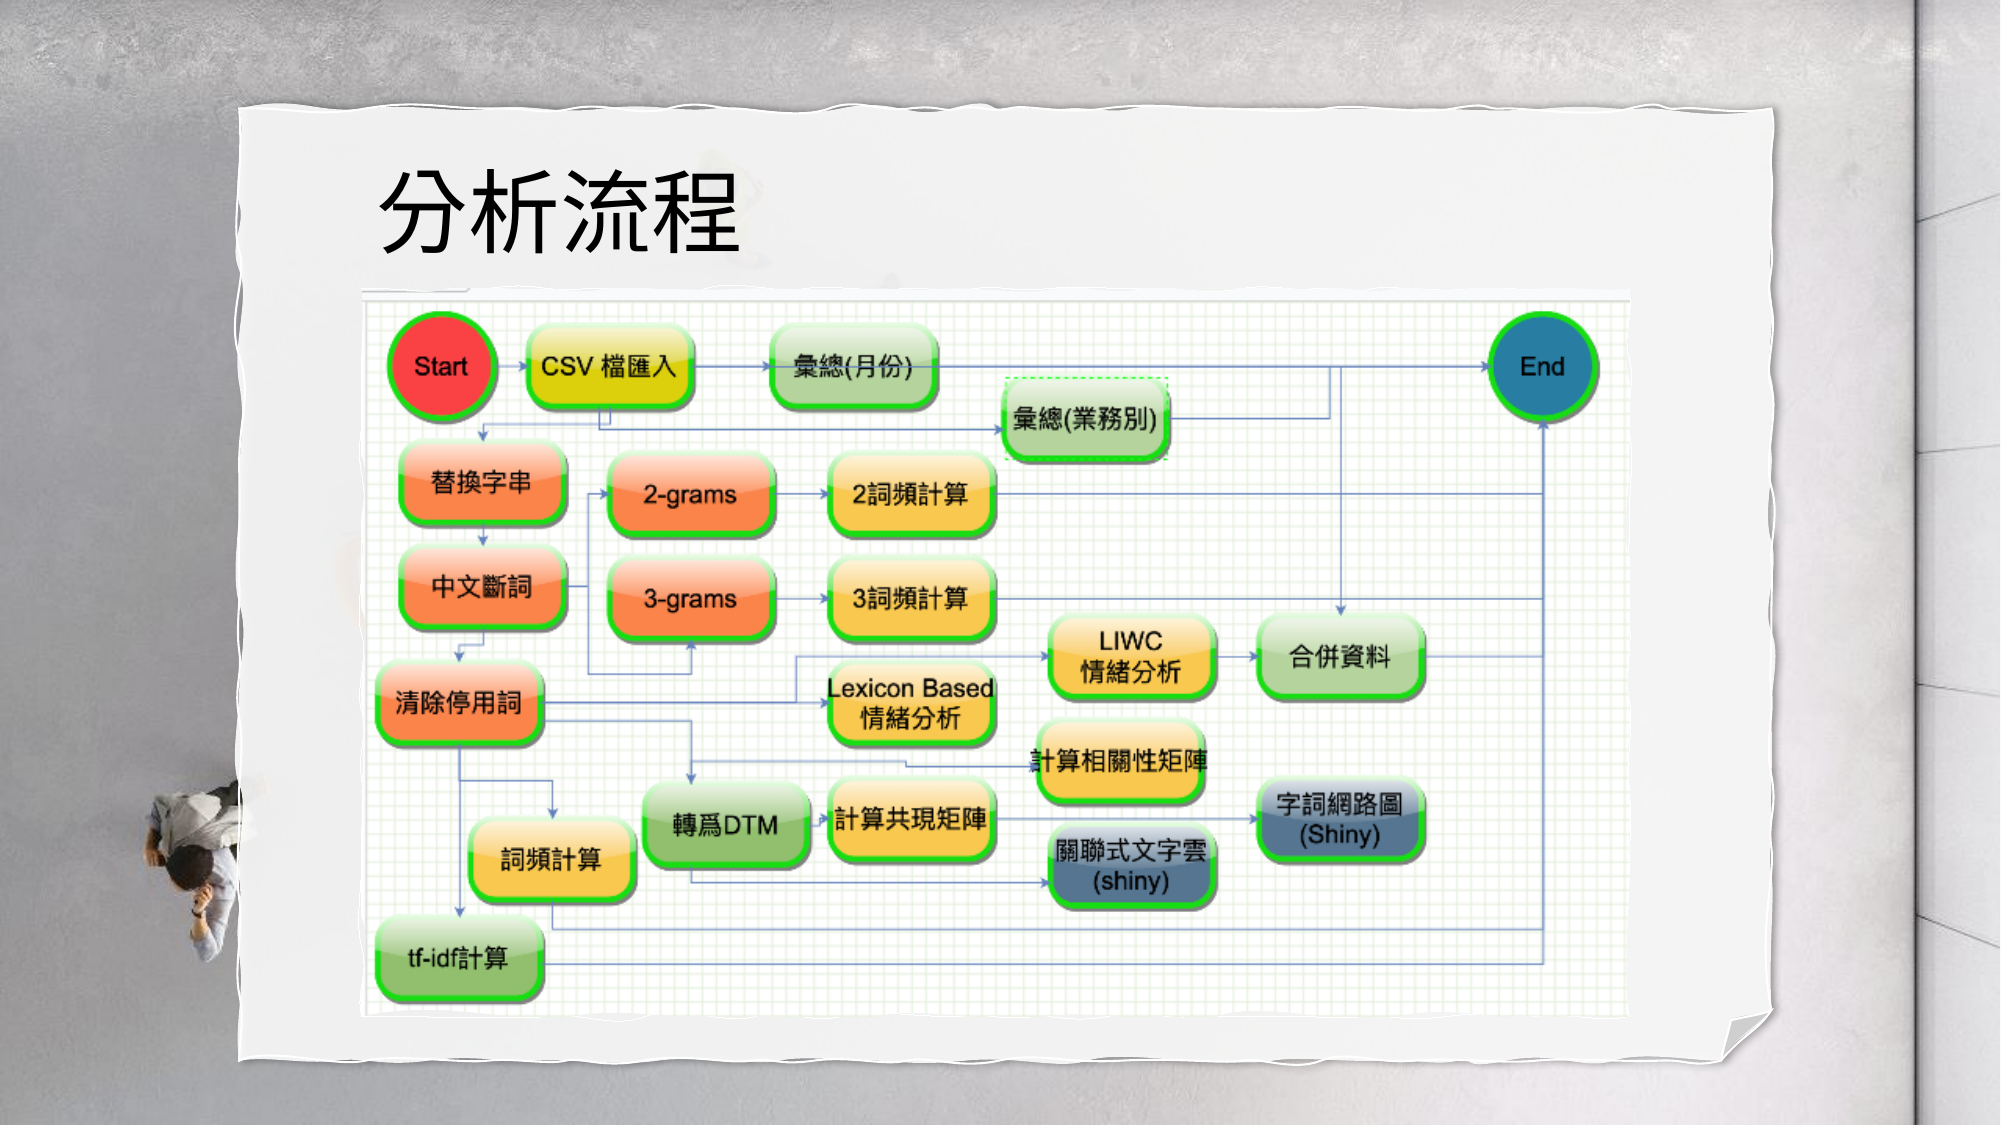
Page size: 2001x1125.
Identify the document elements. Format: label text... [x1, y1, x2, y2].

title 分析流程 [361, 108, 857, 288]
text_box [233, 103, 1776, 1066]
picture [0, 0, 2001, 1125]
